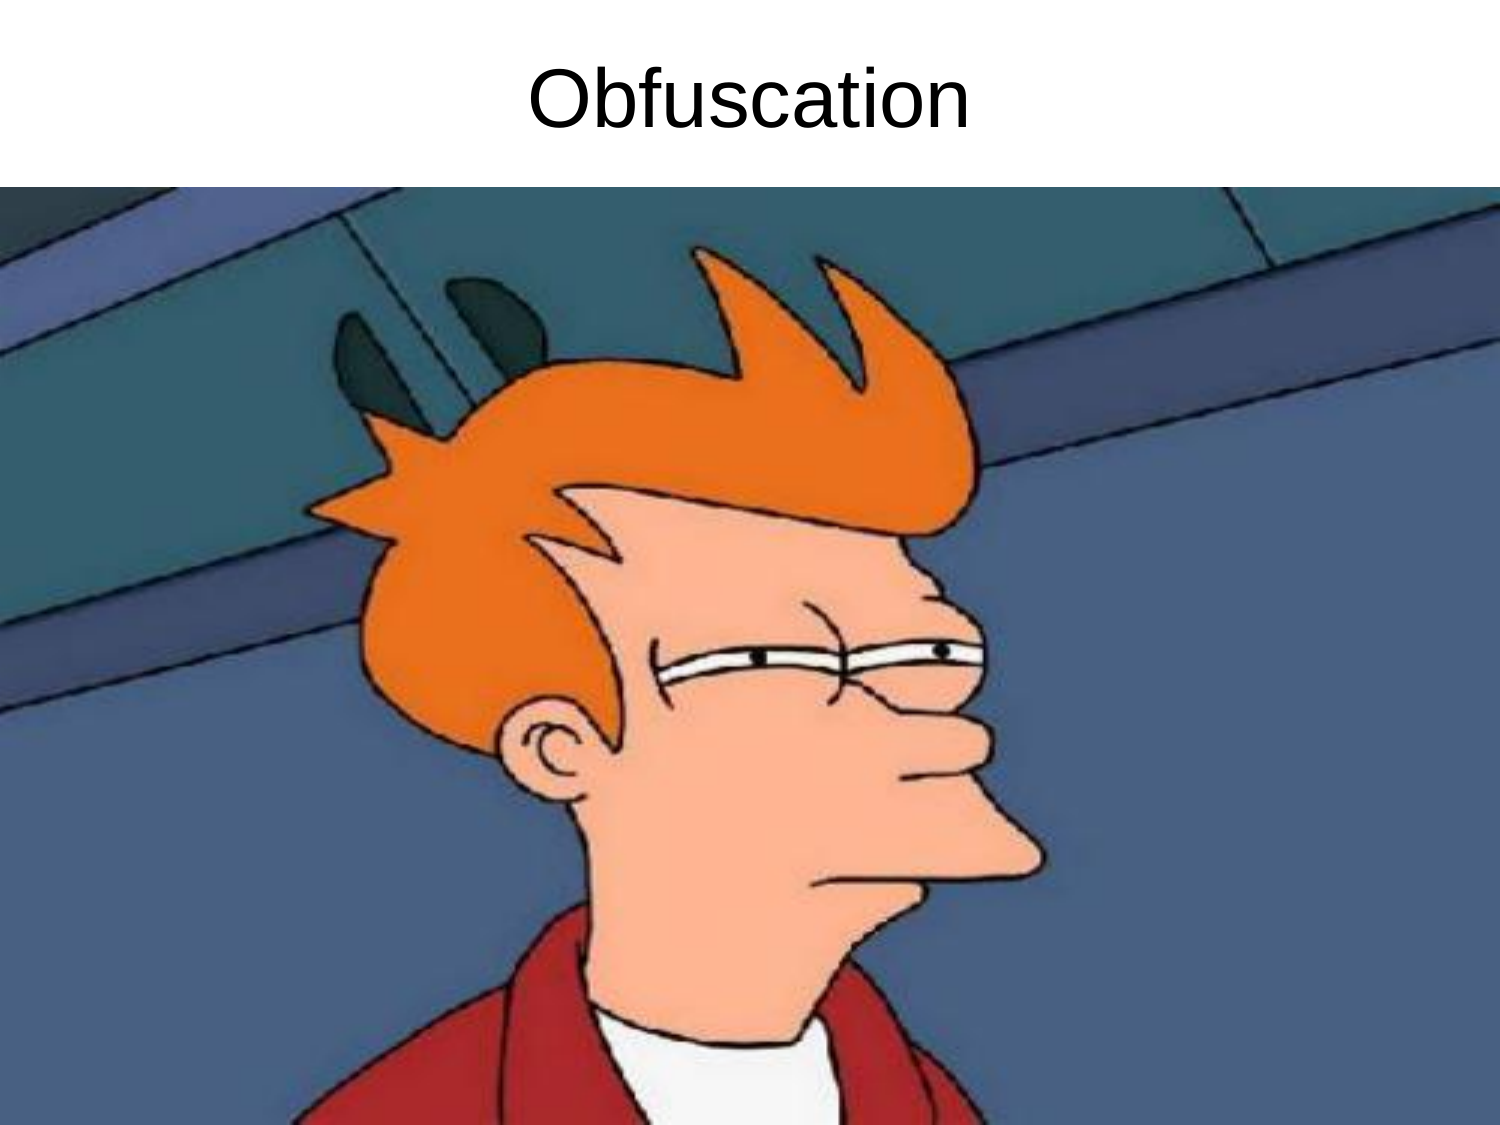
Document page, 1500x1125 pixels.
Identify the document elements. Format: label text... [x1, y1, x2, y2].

picture [0, 187, 1500, 1125]
text_box Obfuscation [74, 0, 1425, 185]
